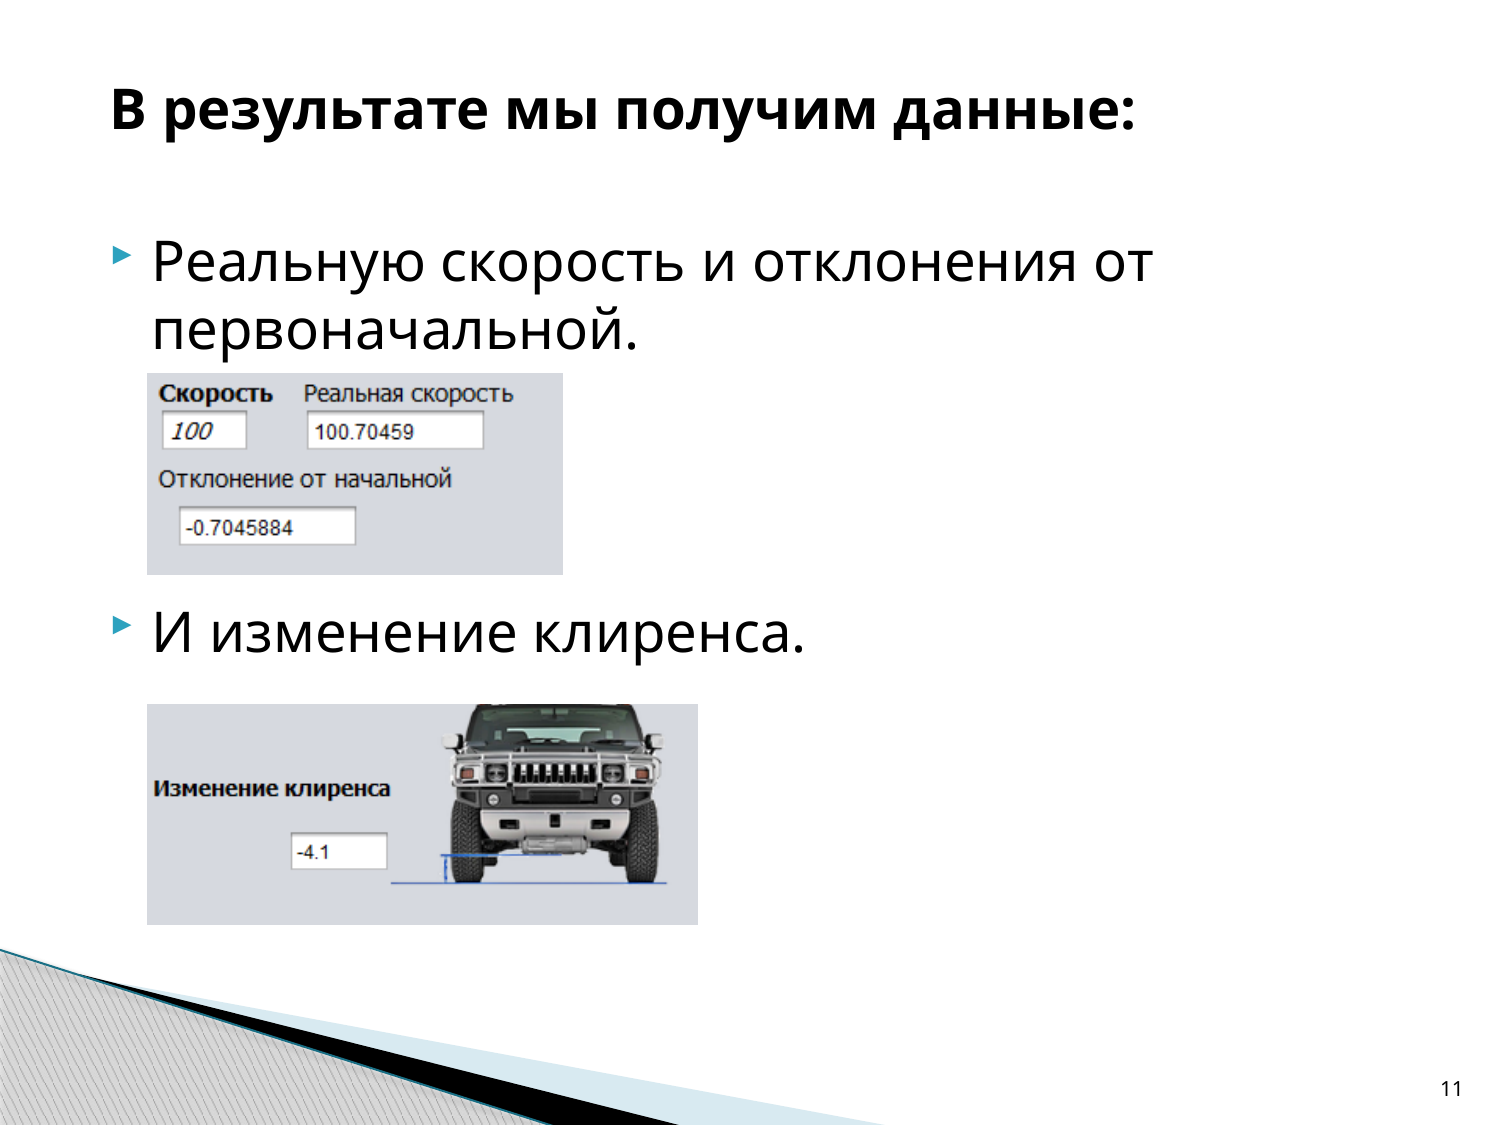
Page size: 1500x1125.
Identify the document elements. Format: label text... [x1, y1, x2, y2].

picture [147, 373, 564, 575]
picture [147, 703, 698, 925]
slide_number 11 [1418, 1051, 1479, 1112]
list В результате мы получим данные: Реальную скорость и отклонения от первоначальной. И изменение клиренса. [76, 66, 1427, 809]
